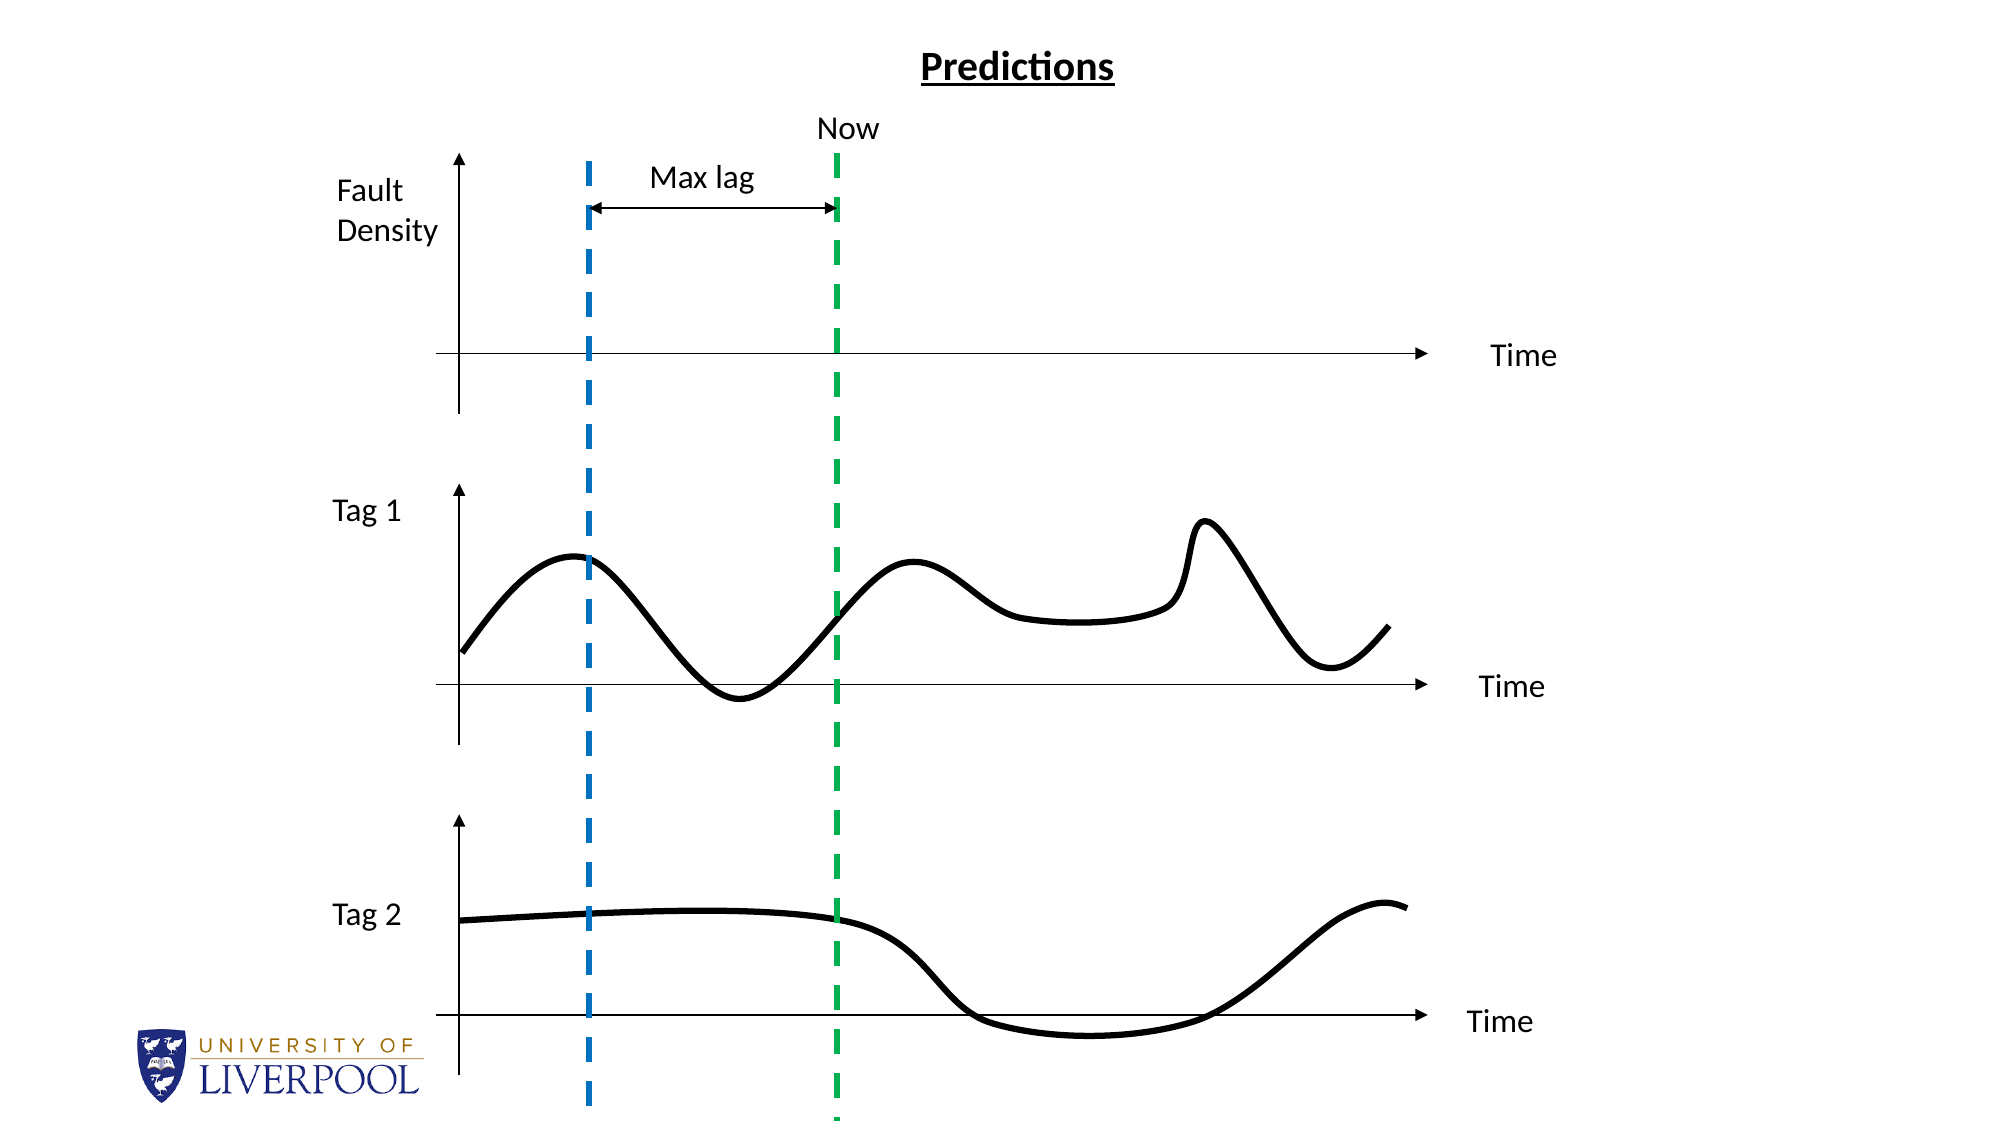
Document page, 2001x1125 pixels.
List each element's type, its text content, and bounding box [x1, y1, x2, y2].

text_box [838, 521, 1390, 669]
text_box Predictions [480, 30, 1556, 96]
text_box [460, 913, 586, 921]
text_box Time [1463, 656, 1561, 712]
text_box Max lag [634, 147, 770, 203]
text_box Time [1451, 991, 1549, 1046]
text_box [592, 910, 834, 920]
picture [137, 1029, 424, 1103]
text_box Tag 1 [317, 481, 417, 536]
text_box [707, 685, 774, 699]
text_box Time [1475, 325, 1573, 381]
text_box Tag 2 [317, 885, 417, 940]
text_box Fault Density [322, 160, 454, 256]
text_box [840, 902, 1408, 1014]
text_box Now [802, 99, 895, 154]
text_box [461, 556, 589, 653]
text_box [590, 560, 837, 684]
text_box [975, 1016, 1208, 1036]
